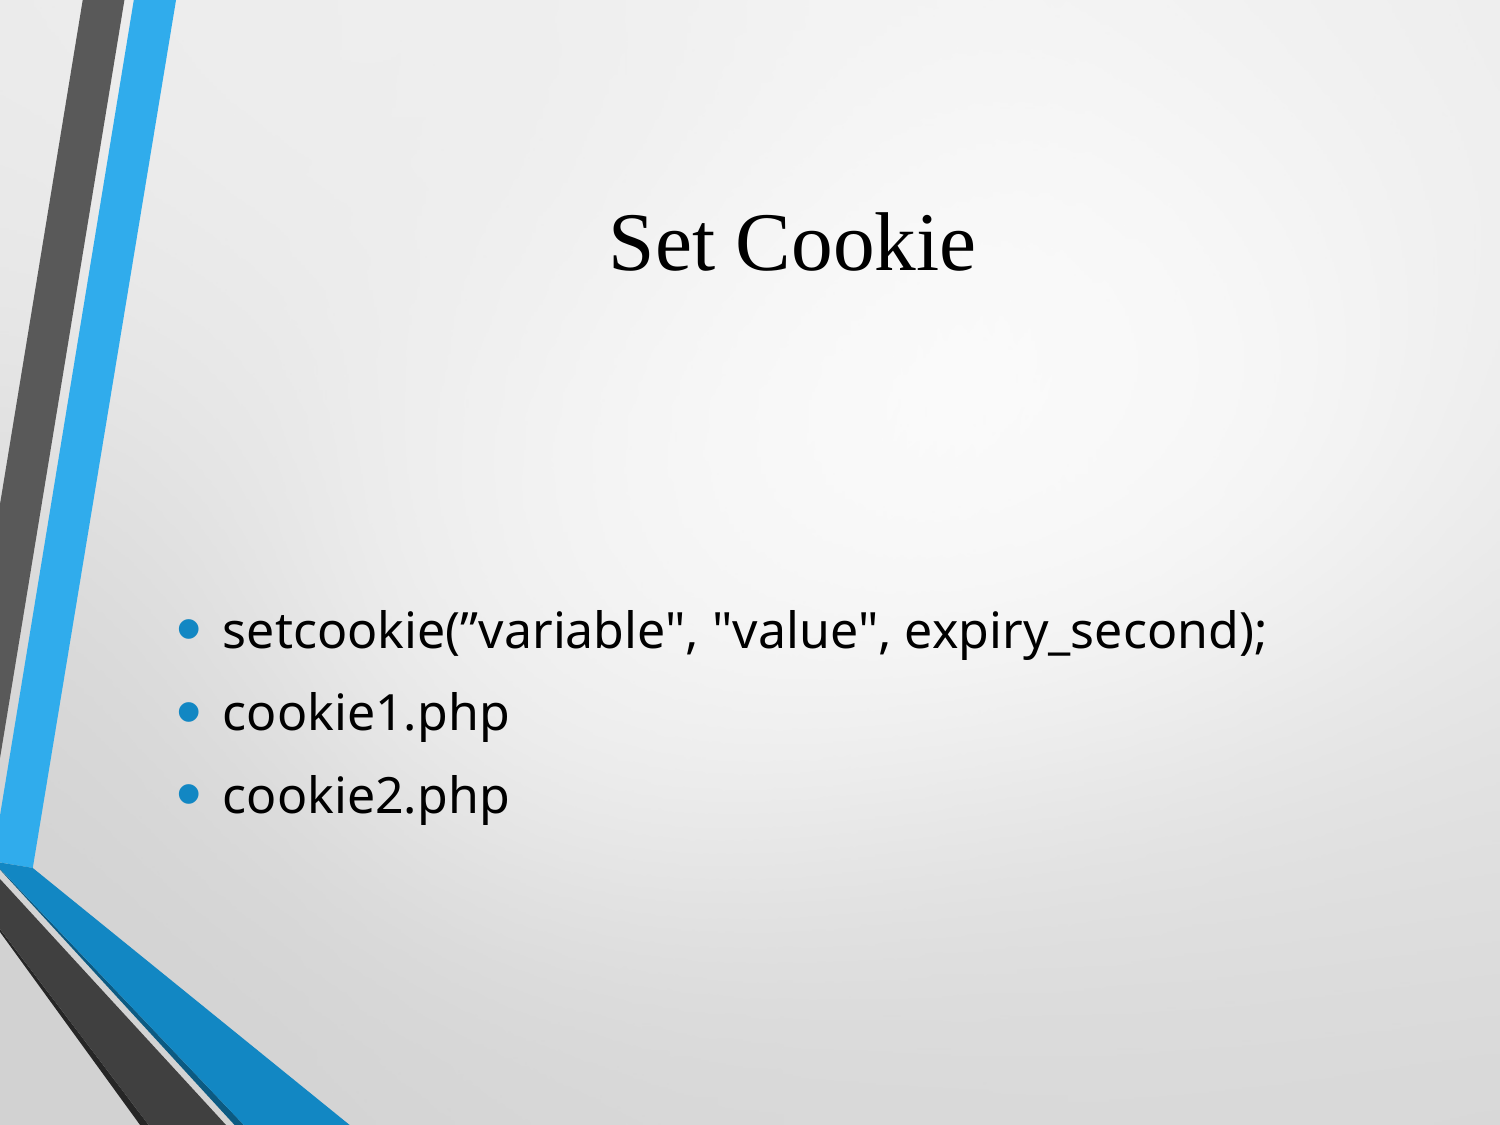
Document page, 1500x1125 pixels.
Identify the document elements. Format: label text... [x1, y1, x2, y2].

title Set Cookie [161, 75, 1425, 400]
list setcookie(”variable", "value", expiry_second); cookie1.php cookie2.php [161, 437, 1425, 985]
